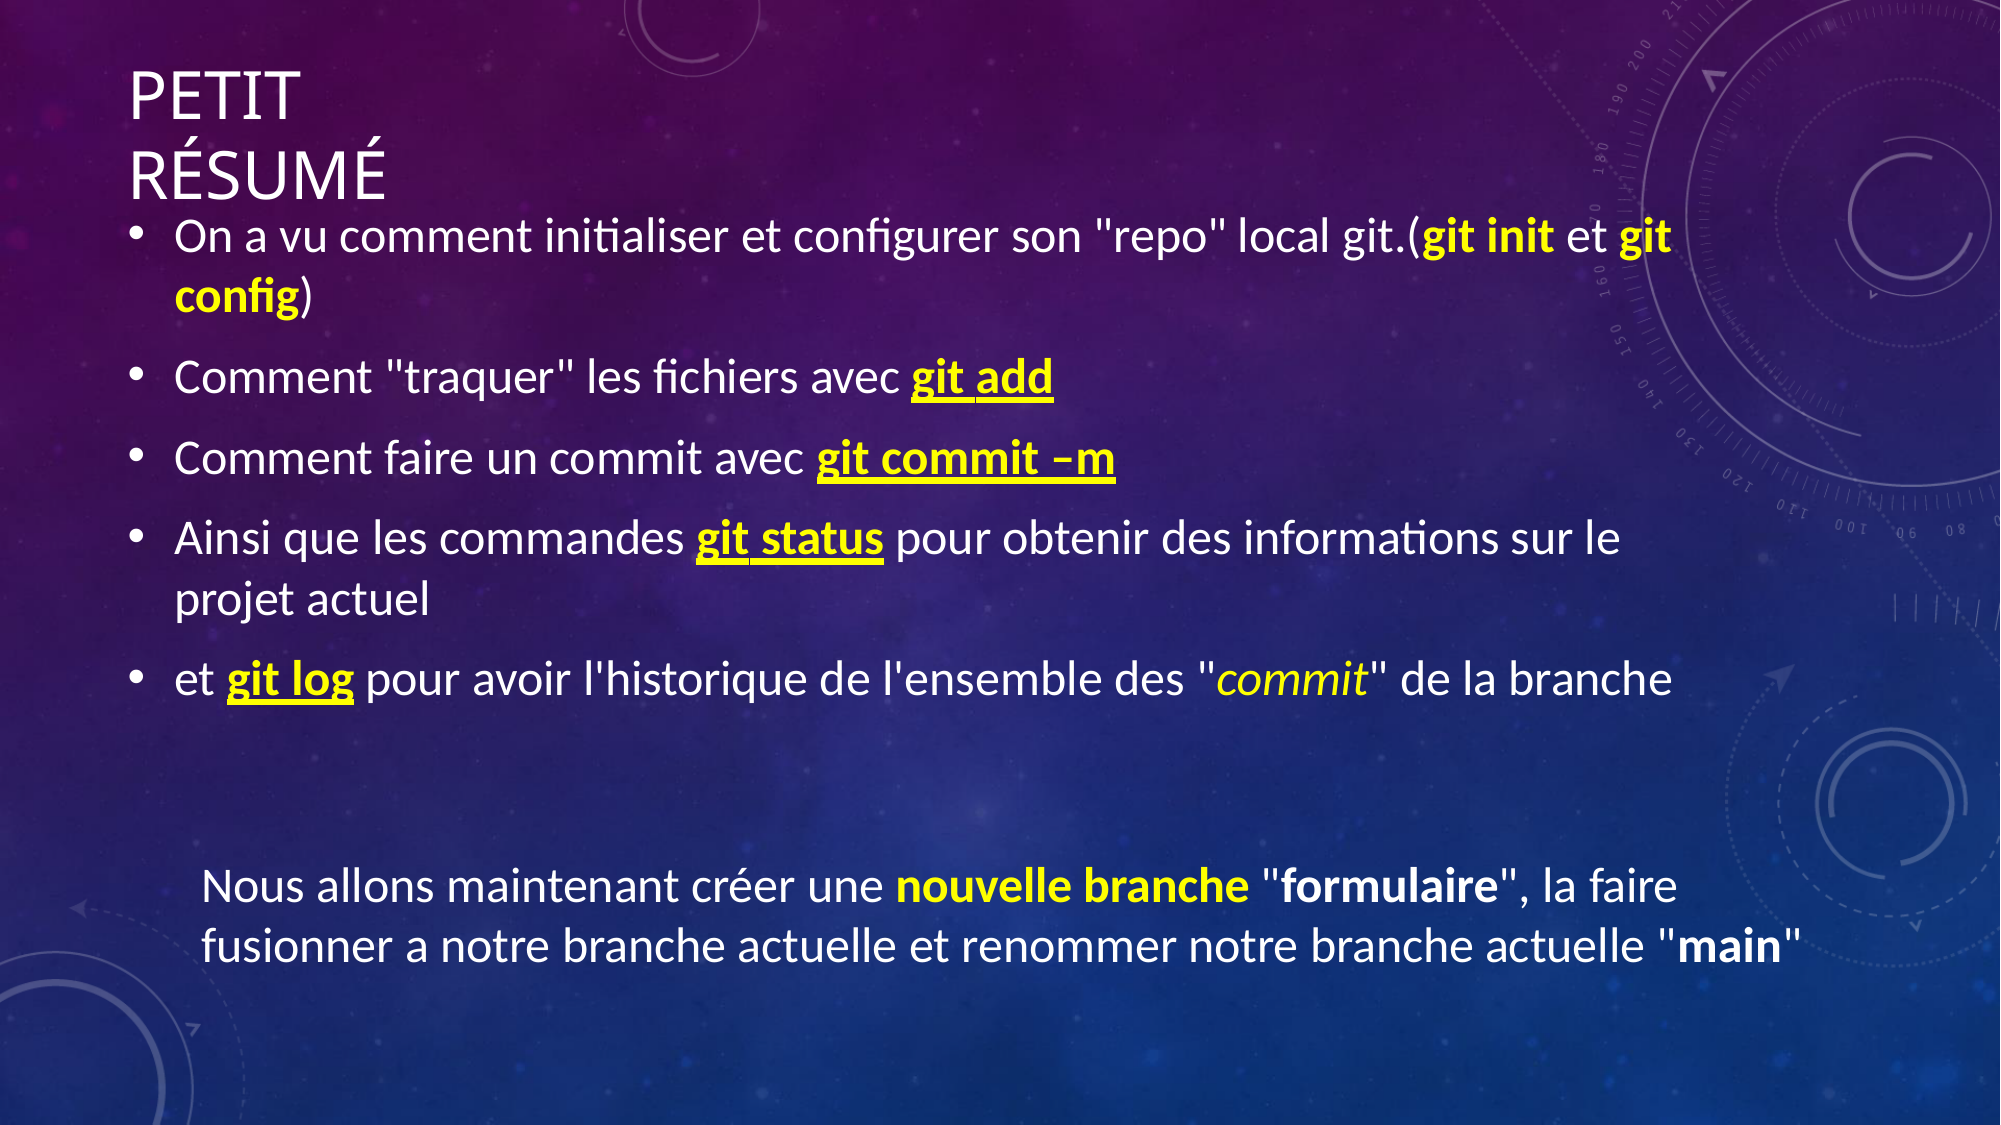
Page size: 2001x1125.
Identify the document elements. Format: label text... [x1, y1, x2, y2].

picture [0, 0, 2000, 1125]
title PETIT RÉSUMÉ [125, 51, 522, 200]
text_box On a vu comment initialiser et configurer son "repo" local git.(git init et git config) Comment "traquer" les fichiers avec git add Comment faire un commit avec git commit –m Ainsi que les commandes git status pour obtenir des informations sur le projet actuel et git log pour avoir l'historique de l'ensemble des "commit" de la branche Nous allons maintenant créer une nouvelle branche "formulaire", la faire fusionner a notre branche actuelle et renommer notre branche actuelle "main" [125, 200, 1863, 973]
